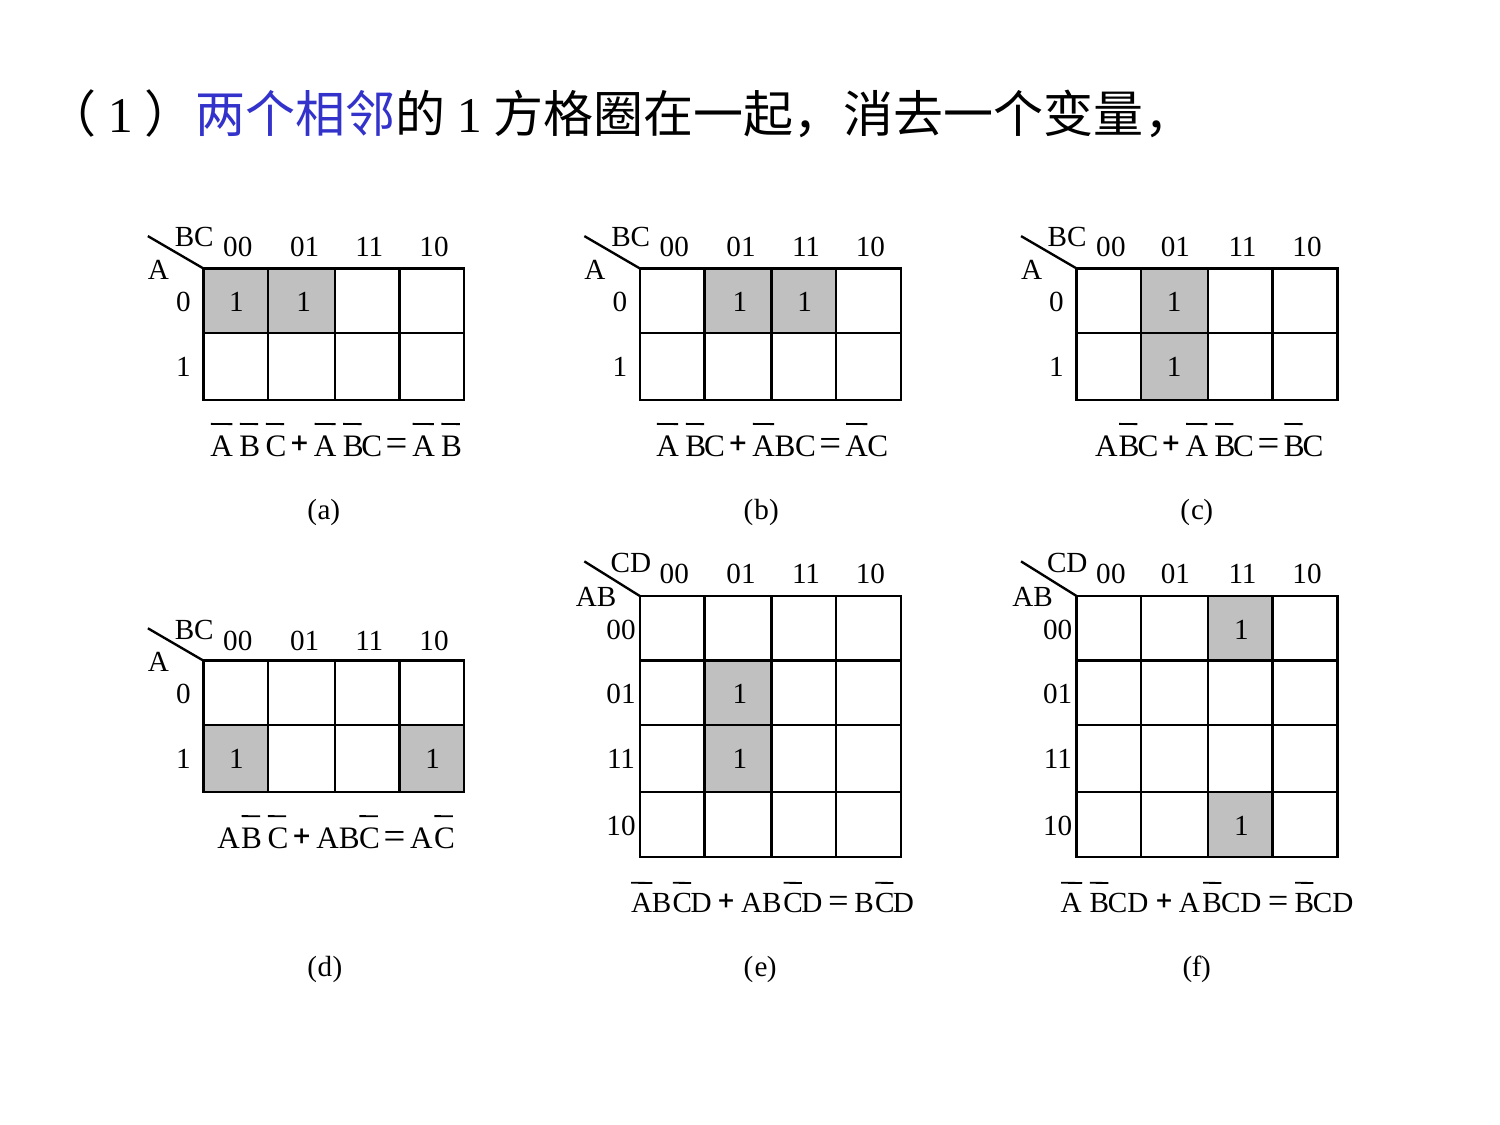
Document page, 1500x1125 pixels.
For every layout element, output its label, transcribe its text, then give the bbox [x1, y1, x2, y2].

text_box （1）两个相邻的1方格圈在一起，消去一个变量， [31, 75, 1469, 151]
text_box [94, 203, 1370, 998]
